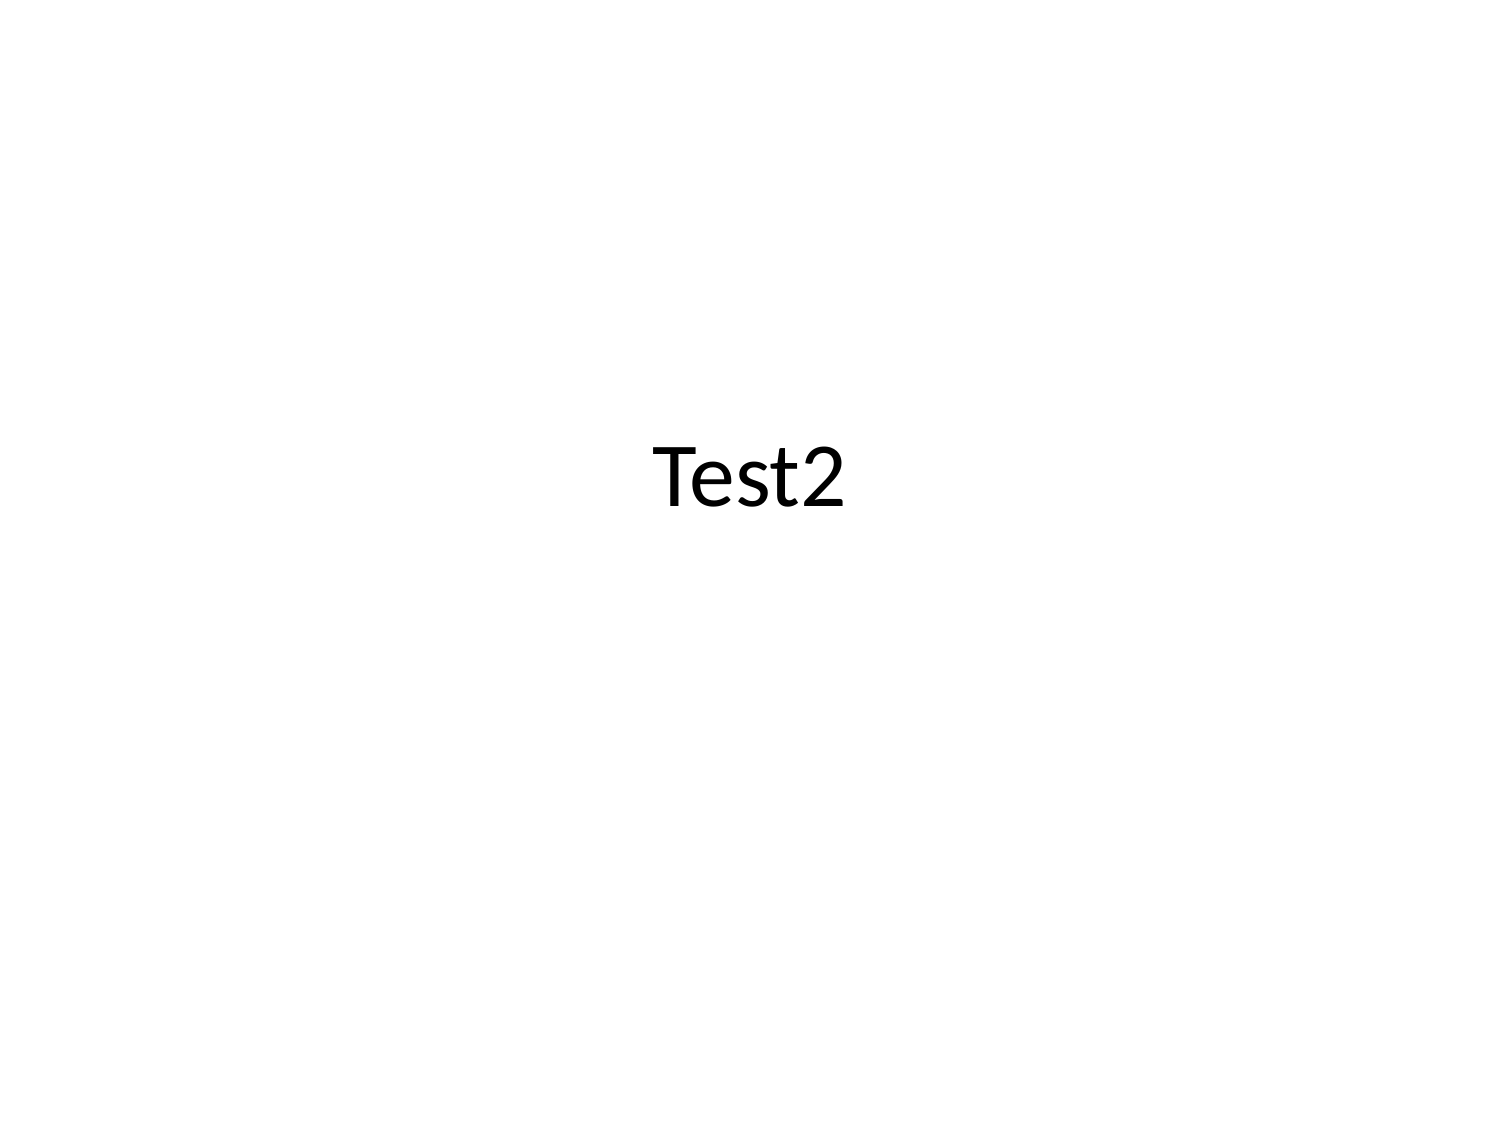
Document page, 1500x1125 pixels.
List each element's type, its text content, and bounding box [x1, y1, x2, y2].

title Test2 [112, 349, 1388, 591]
